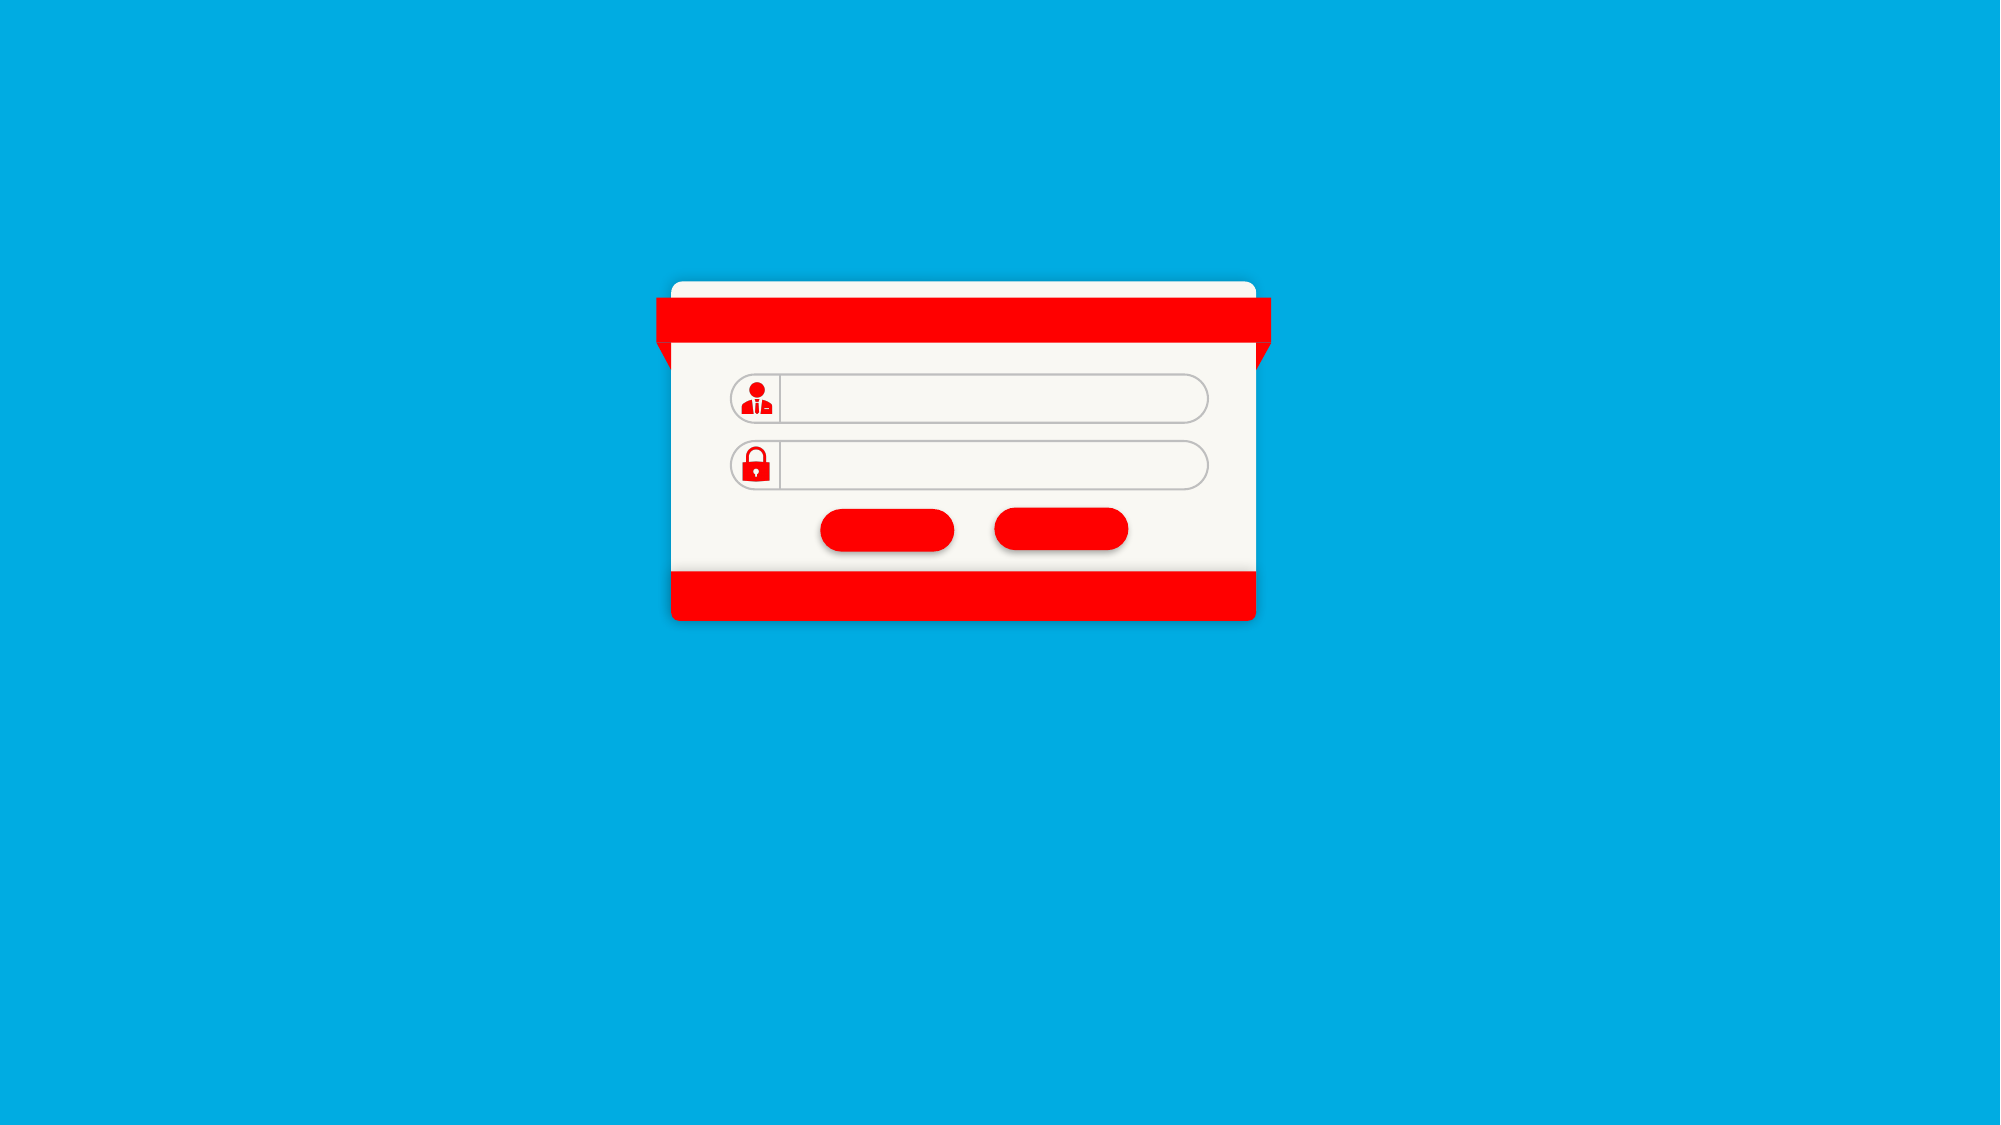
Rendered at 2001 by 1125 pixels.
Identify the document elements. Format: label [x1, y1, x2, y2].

text_box [656, 281, 1272, 621]
